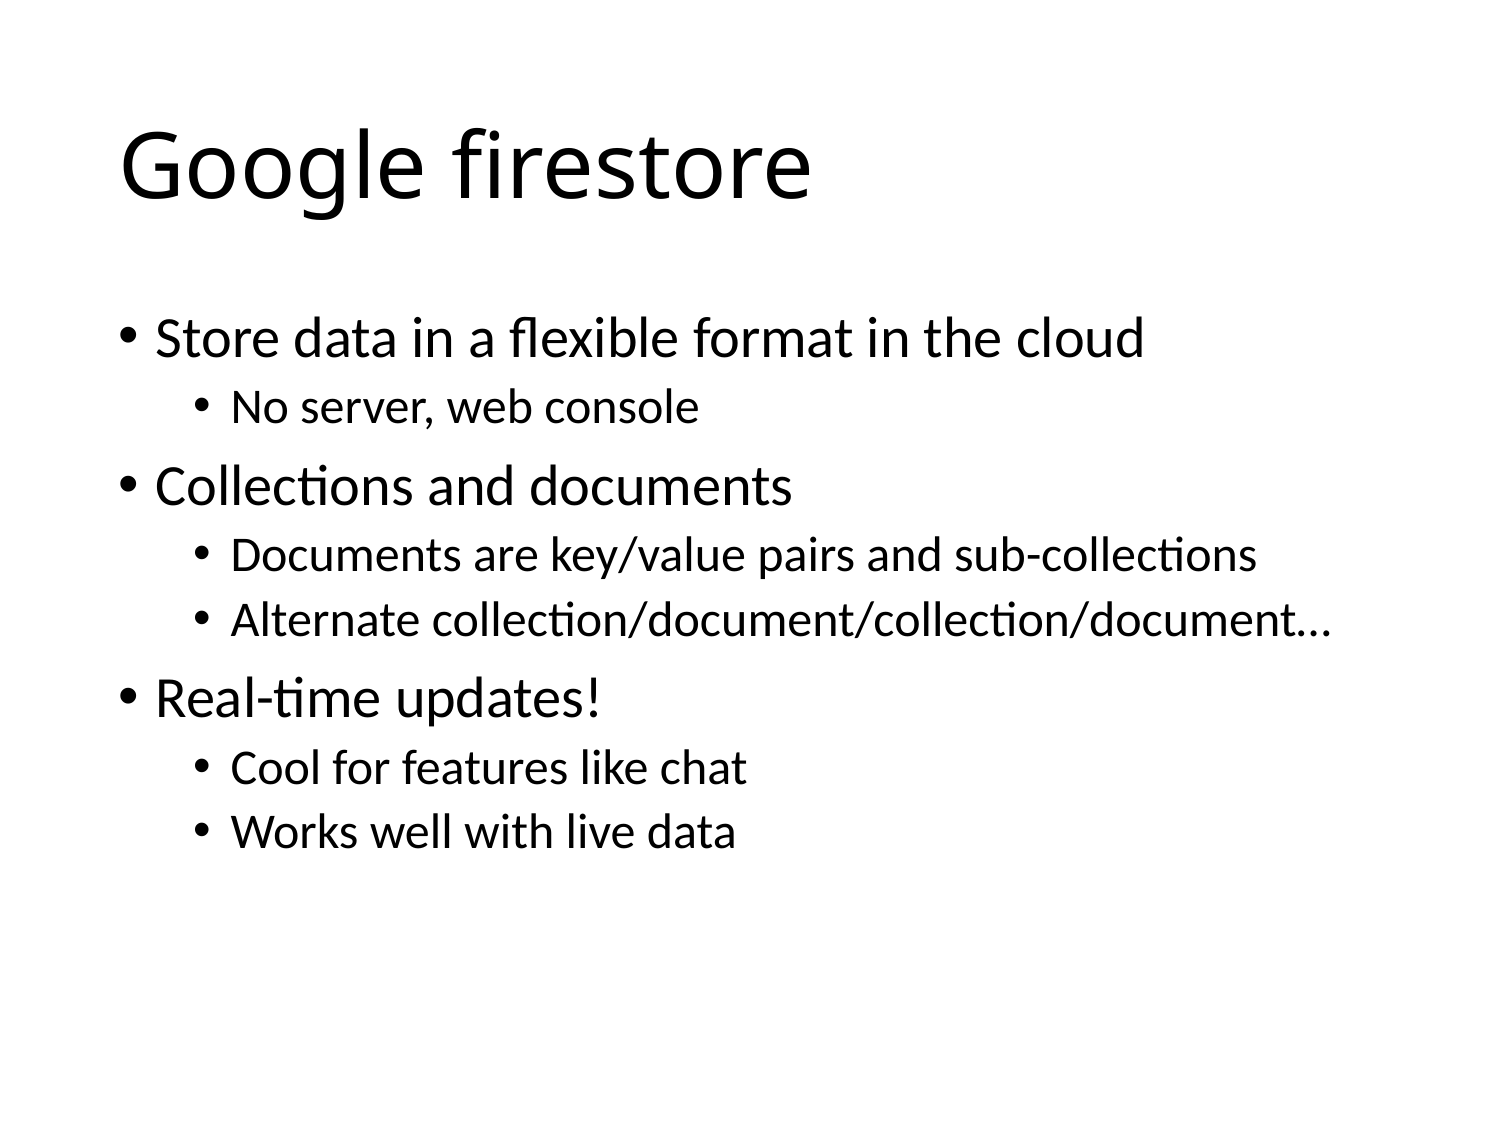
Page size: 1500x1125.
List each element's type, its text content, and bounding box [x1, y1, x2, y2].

title Google firestore [103, 59, 1397, 278]
list Store data in a flexible format in the cloud No server, web console Collections and documents Documents are key/value pairs and sub-collections Alternate collection/document/collection/document… Real-time updates! Cool for features like chat Works well with live data [103, 299, 1397, 1014]
